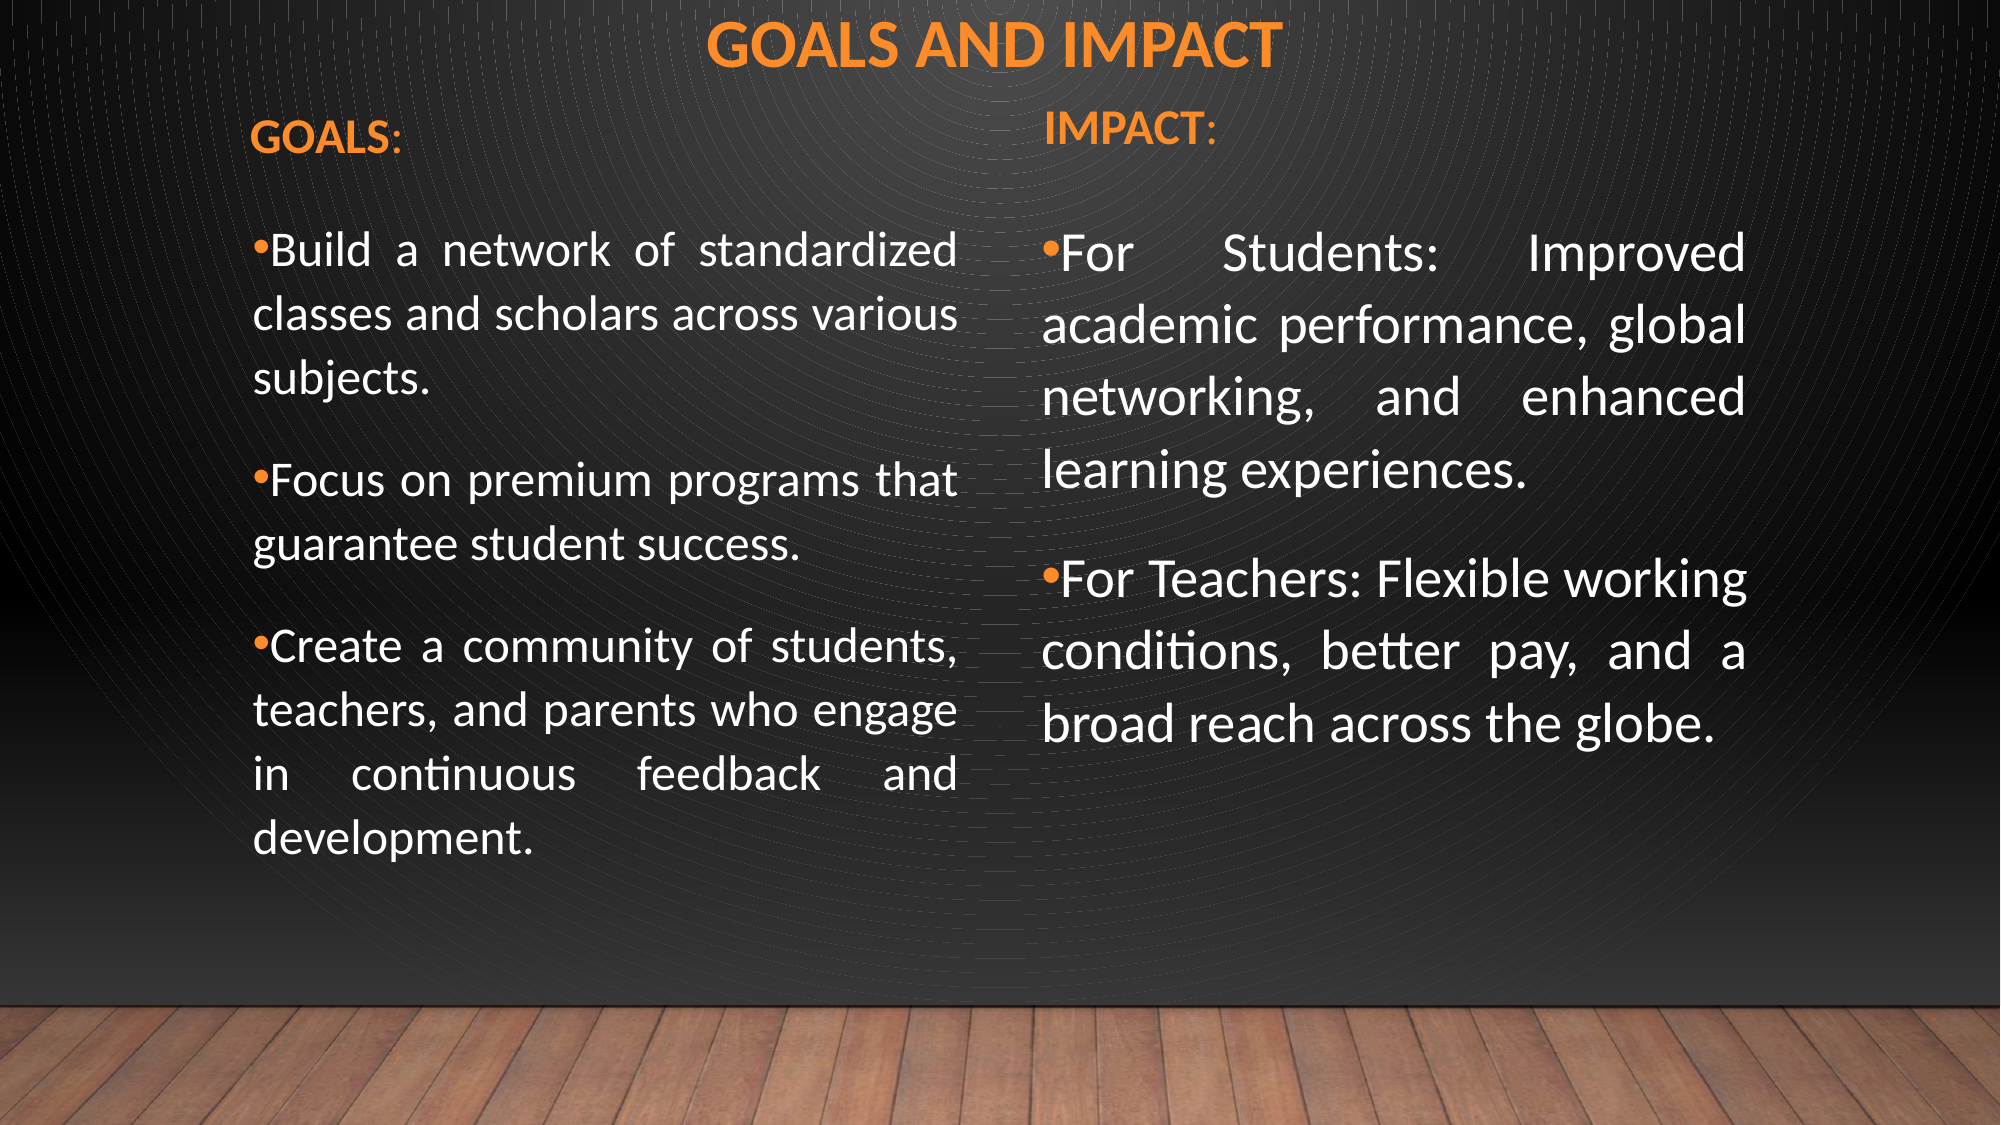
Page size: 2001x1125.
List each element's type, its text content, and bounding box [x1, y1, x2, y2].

list Impact: [1028, 106, 1765, 239]
title Goals AND Impact [232, 0, 1758, 174]
picture [0, 1005, 2000, 1125]
list For Students: Improved academic performance, global networking, and enhanced learning experiences. For Teachers: Flexible working conditions, better pay, and a broad reach across the globe. [1026, 202, 1763, 896]
list Goals: [235, 115, 972, 247]
list Build a network of standardized classes and scholars across various subjects. Focus on premium programs that guarantee student success. Create a community of students, teachers, and parents who engage in continuous feedback and development. [237, 204, 974, 898]
